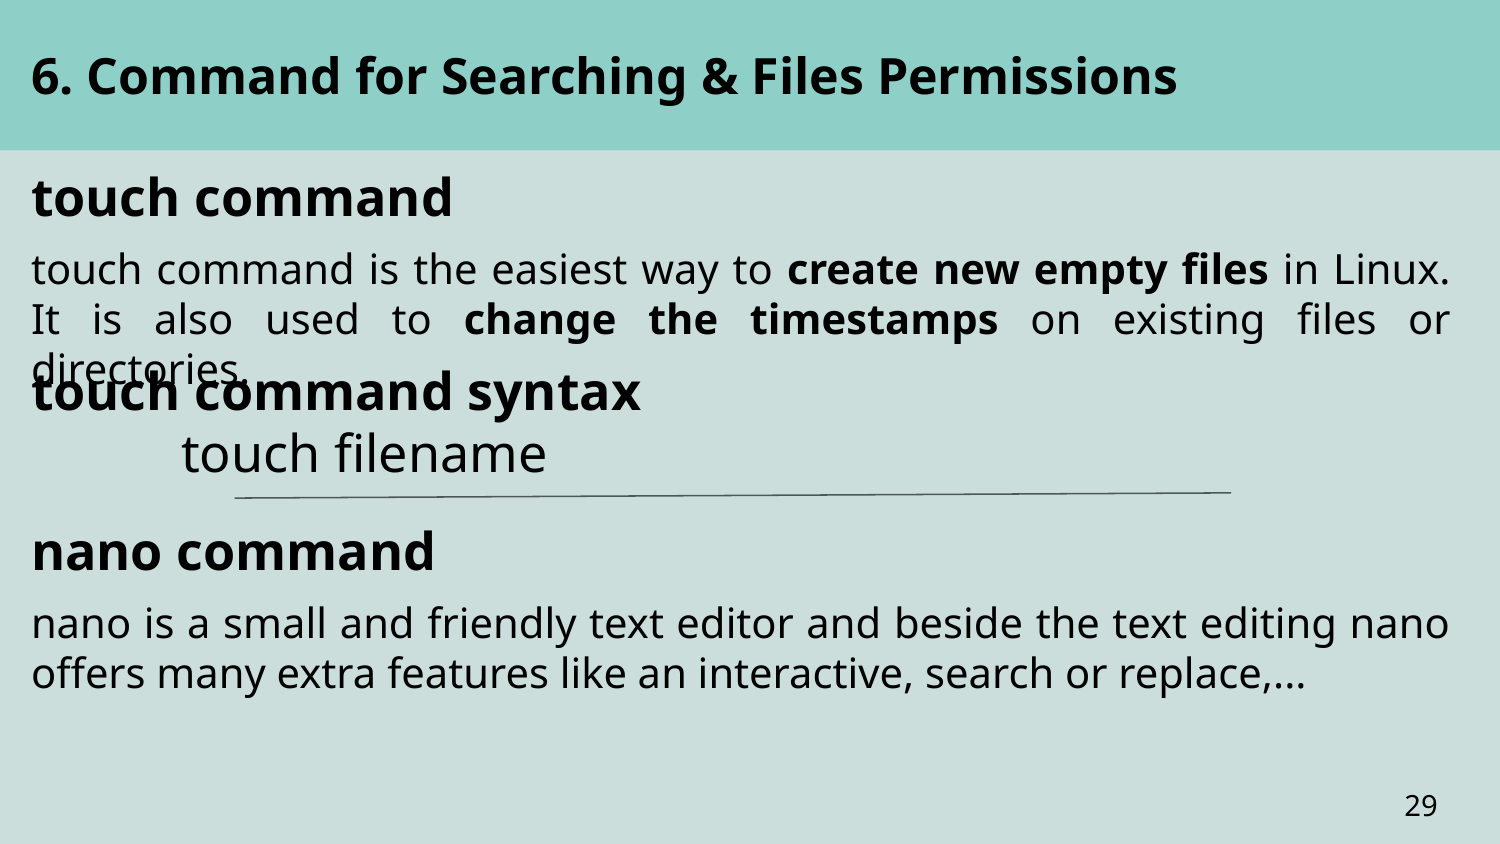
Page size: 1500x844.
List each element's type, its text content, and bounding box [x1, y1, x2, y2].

text_box nano is a small and friendly text editor and beside the text editing nano offers many extra features like an interactive, search or replace,... [16, 589, 1466, 705]
text_box touch command [16, 156, 1176, 234]
text_box 6. Command for Searching & Files Permissions [16, 37, 1499, 112]
text_box nano command [16, 511, 1067, 589]
text_box touch command is the easiest way to create new empty files in Linux. It is also used to change the timestamps on existing files or directories. [16, 234, 1466, 400]
text_box touch command syntax touch filename [16, 350, 1176, 491]
text_box 29 [1389, 779, 1485, 835]
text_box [234, 492, 1232, 499]
